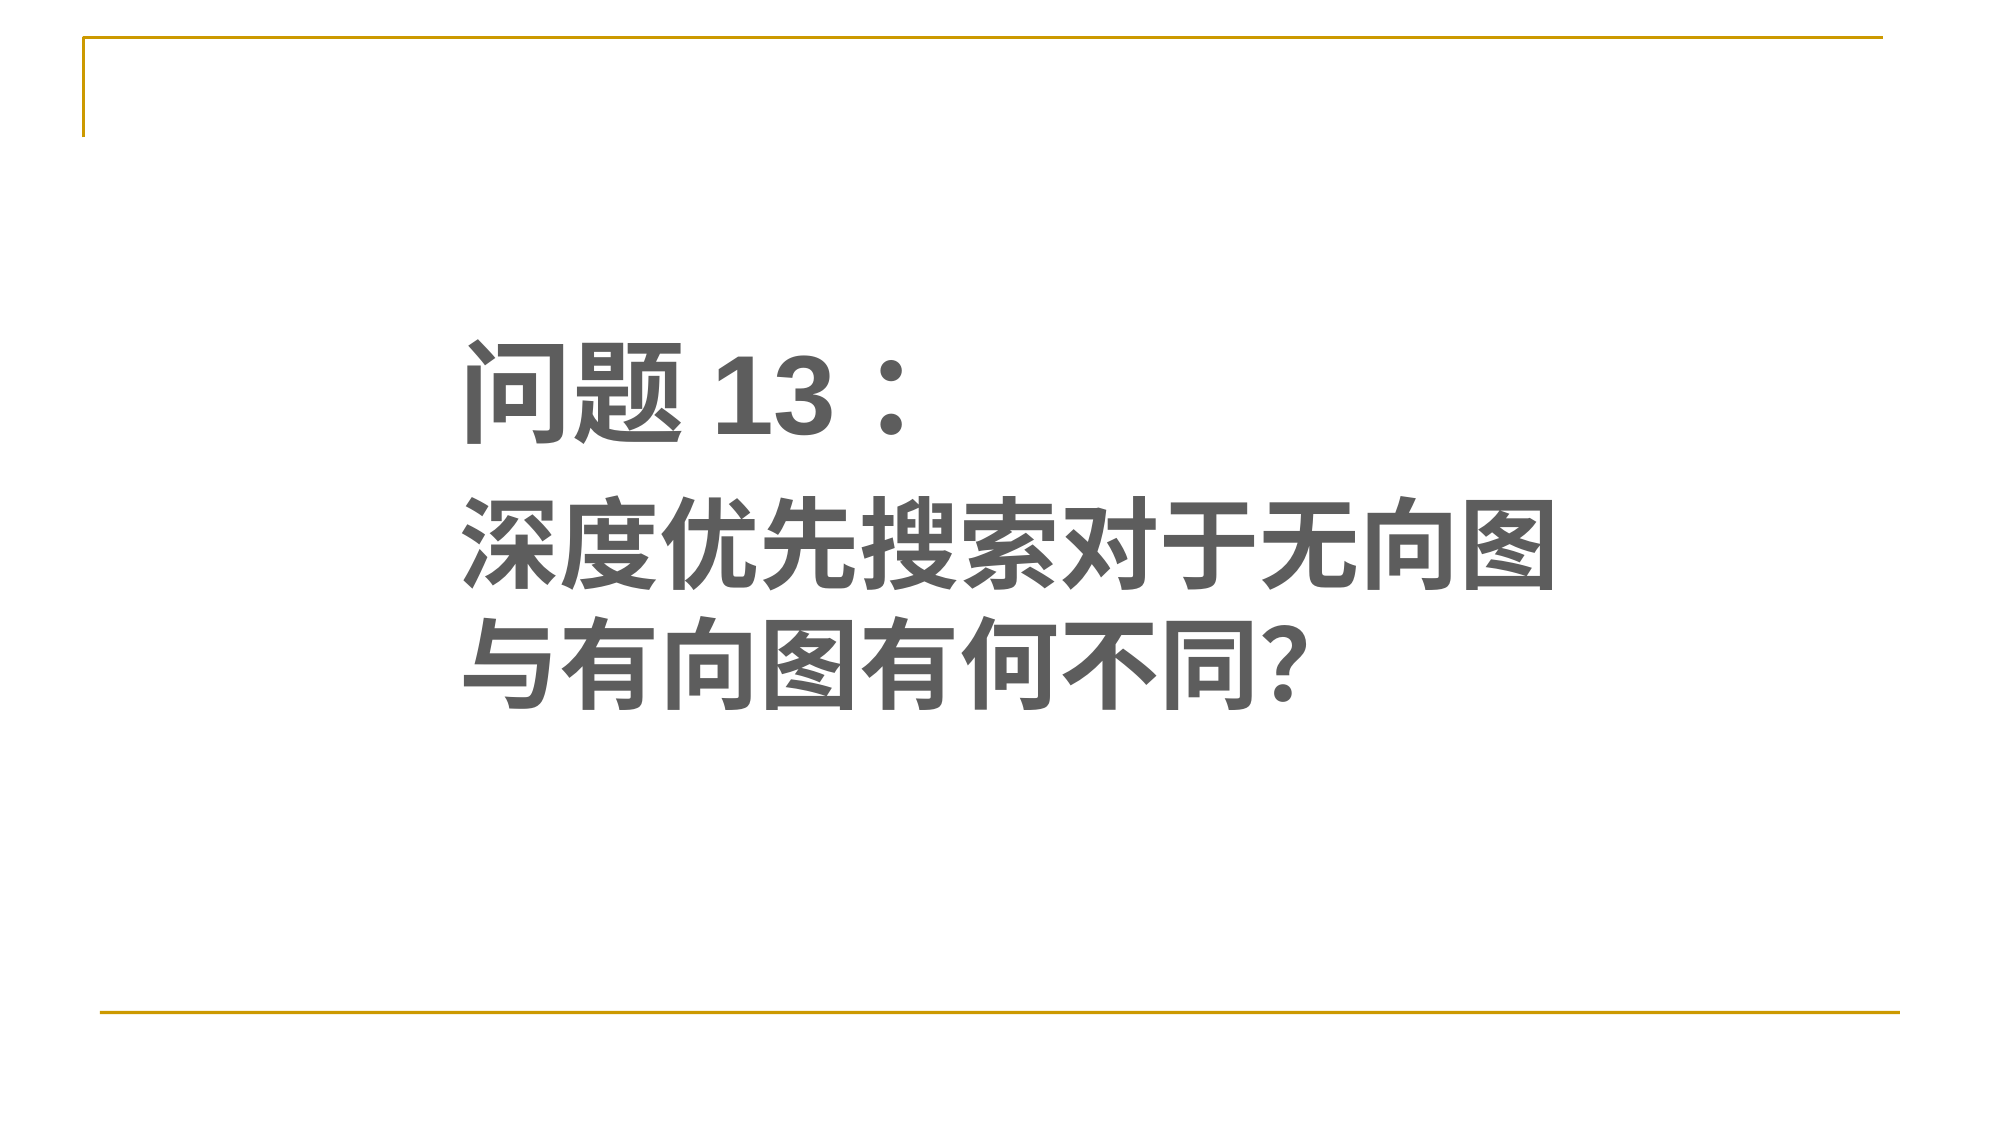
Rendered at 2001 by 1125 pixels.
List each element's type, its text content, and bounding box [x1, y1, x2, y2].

text_box 问题13： 深度优先搜索对于无向图与有向图有何不同？ [444, 314, 1579, 730]
